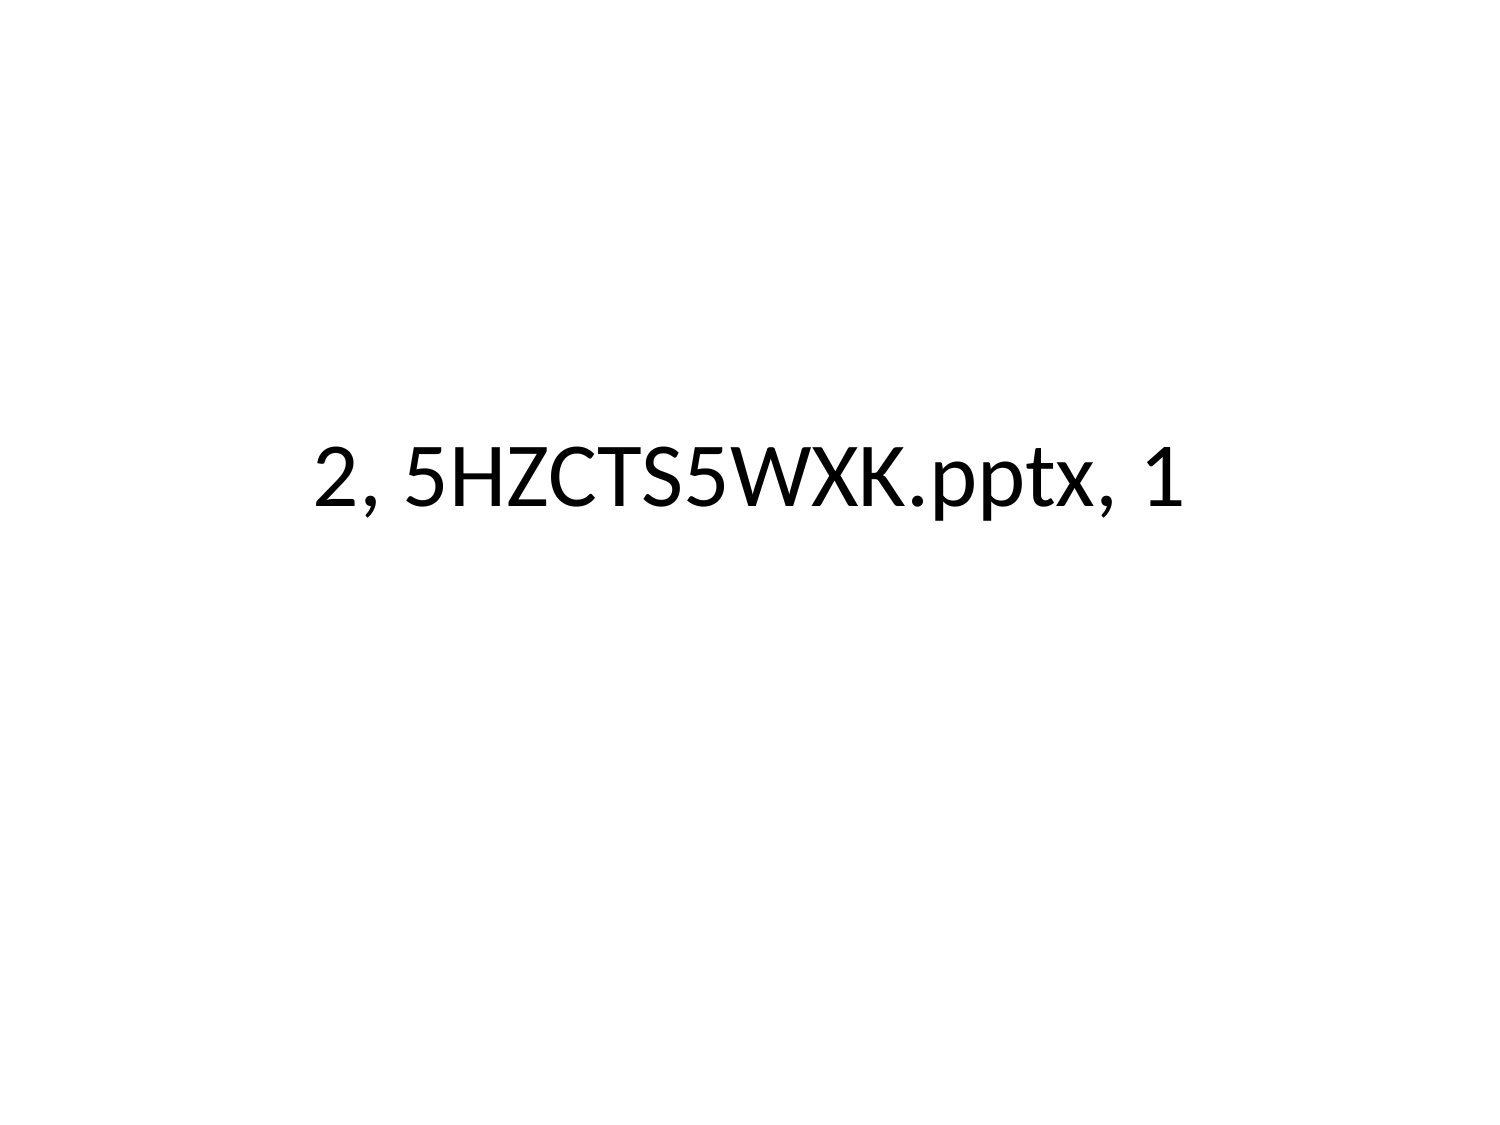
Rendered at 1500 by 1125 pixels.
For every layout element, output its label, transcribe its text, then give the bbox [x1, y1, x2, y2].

title 2, 5HZCTS5WXK.pptx, 1 [112, 349, 1388, 591]
